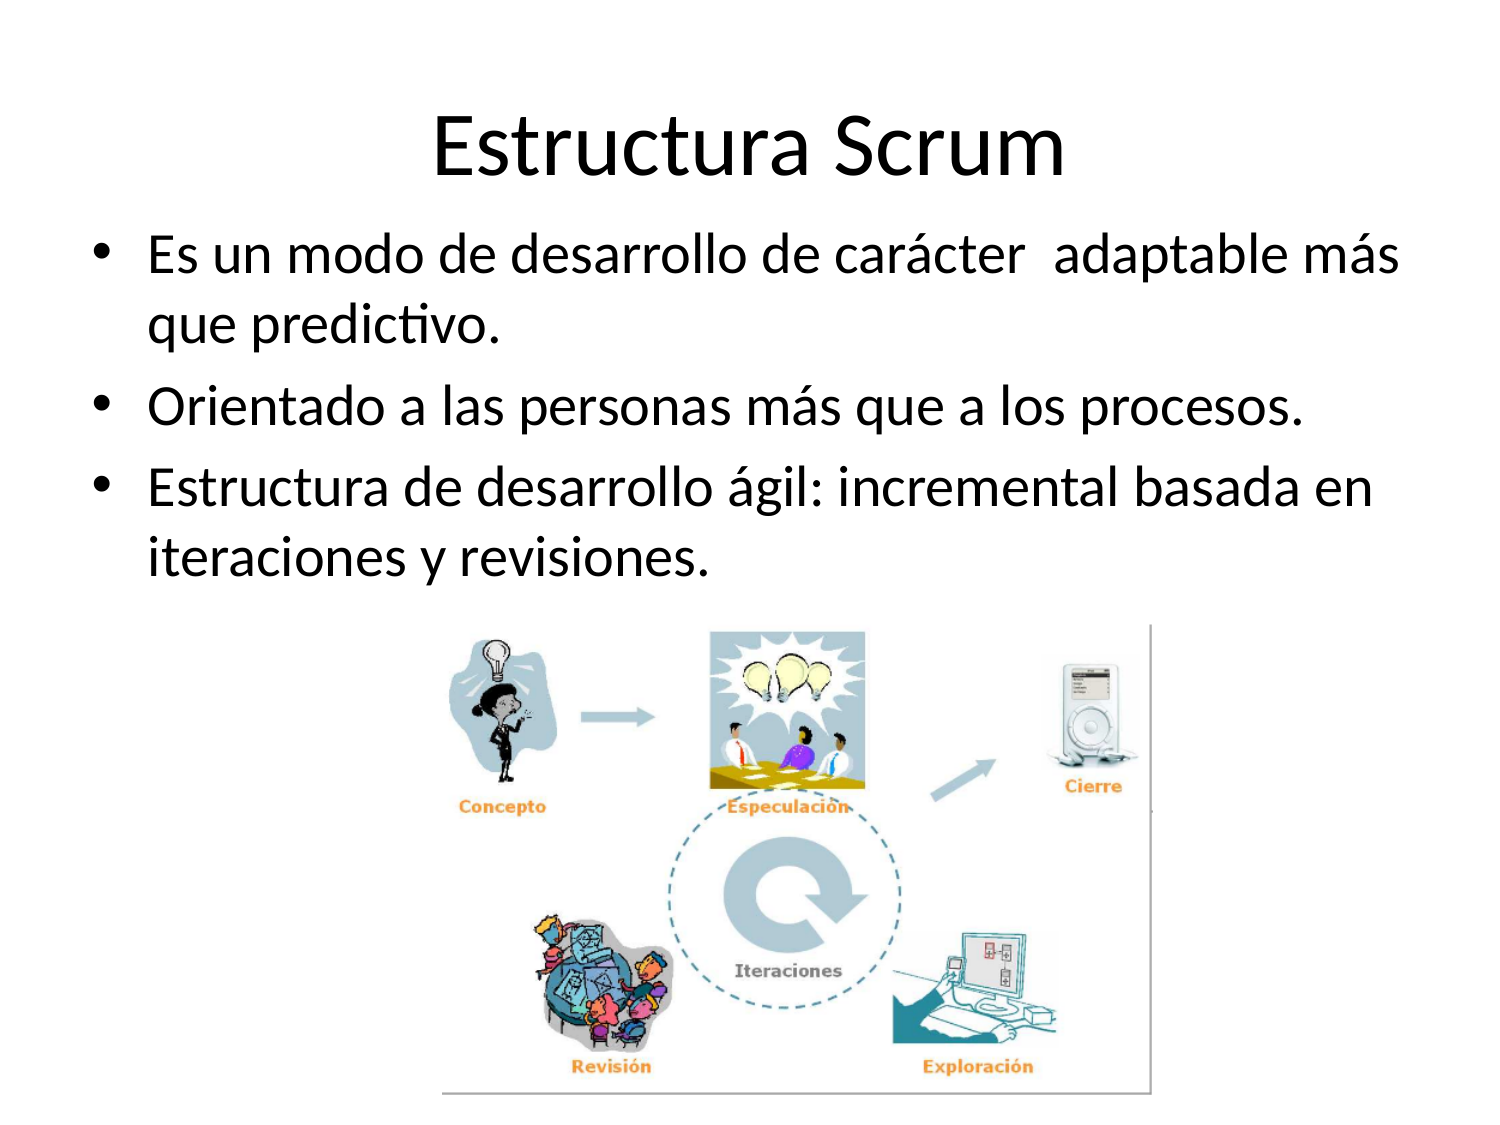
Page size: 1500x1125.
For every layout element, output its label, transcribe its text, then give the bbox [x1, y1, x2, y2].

picture [442, 609, 1154, 1096]
title Estructura Scrum [75, 45, 1425, 233]
list Es un modo de desarrollo de carácter adaptable más que predictivo. Orientado a las personas más que a los procesos. Estructura de desarrollo ágil: incremental basada en iteraciones y revisiones. [76, 208, 1427, 951]
